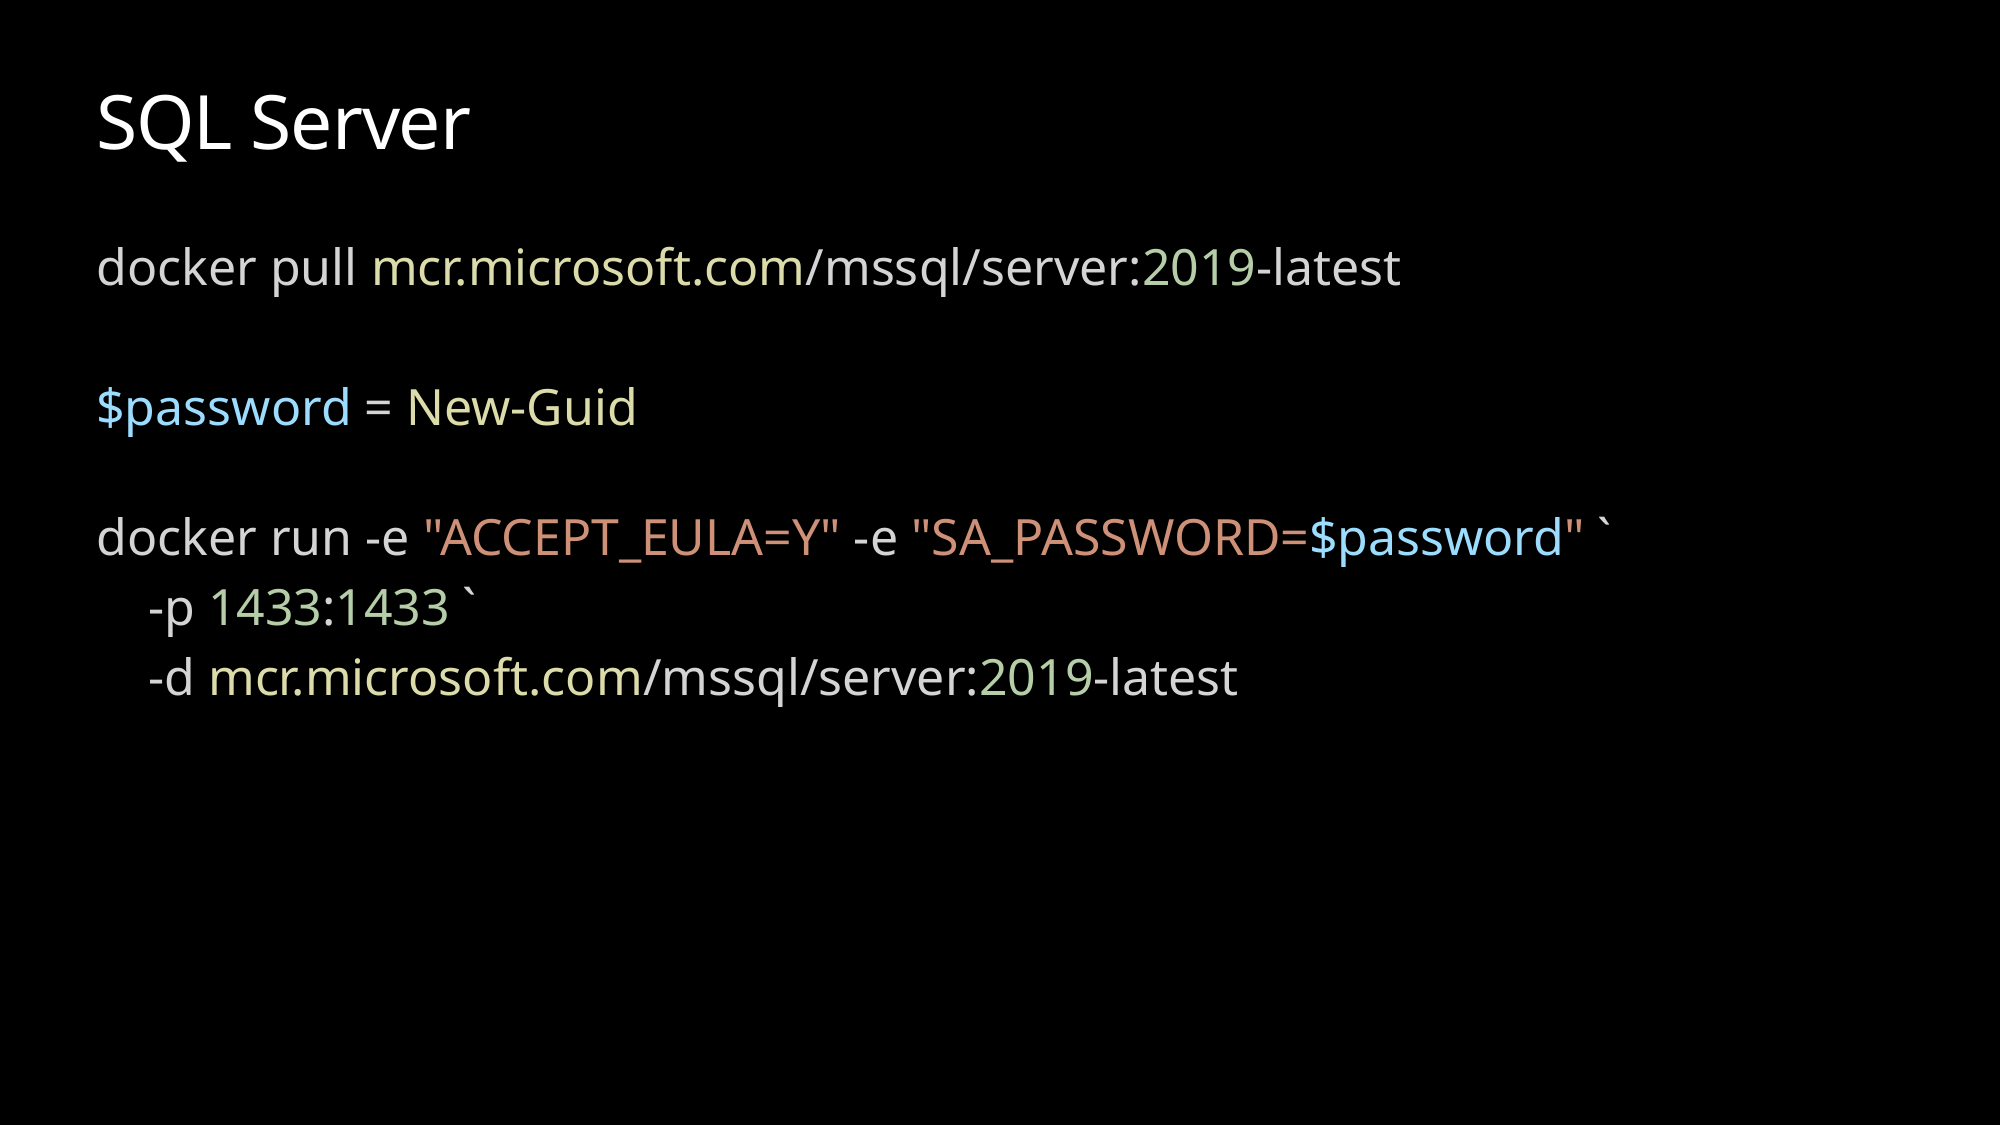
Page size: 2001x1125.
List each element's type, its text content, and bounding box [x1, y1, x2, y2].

list docker pull mcr.microsoft.com/mssql/server:2019-latest $password = New-Guid docker run -e "ACCEPT_EULA=Y" -e "SA_PASSWORD=$password" ` -p 1433:1433 ` -d mcr.microsoft.com/mssql/server:2019-latest [96, 235, 1904, 854]
title SQL Server [96, 75, 1904, 166]
